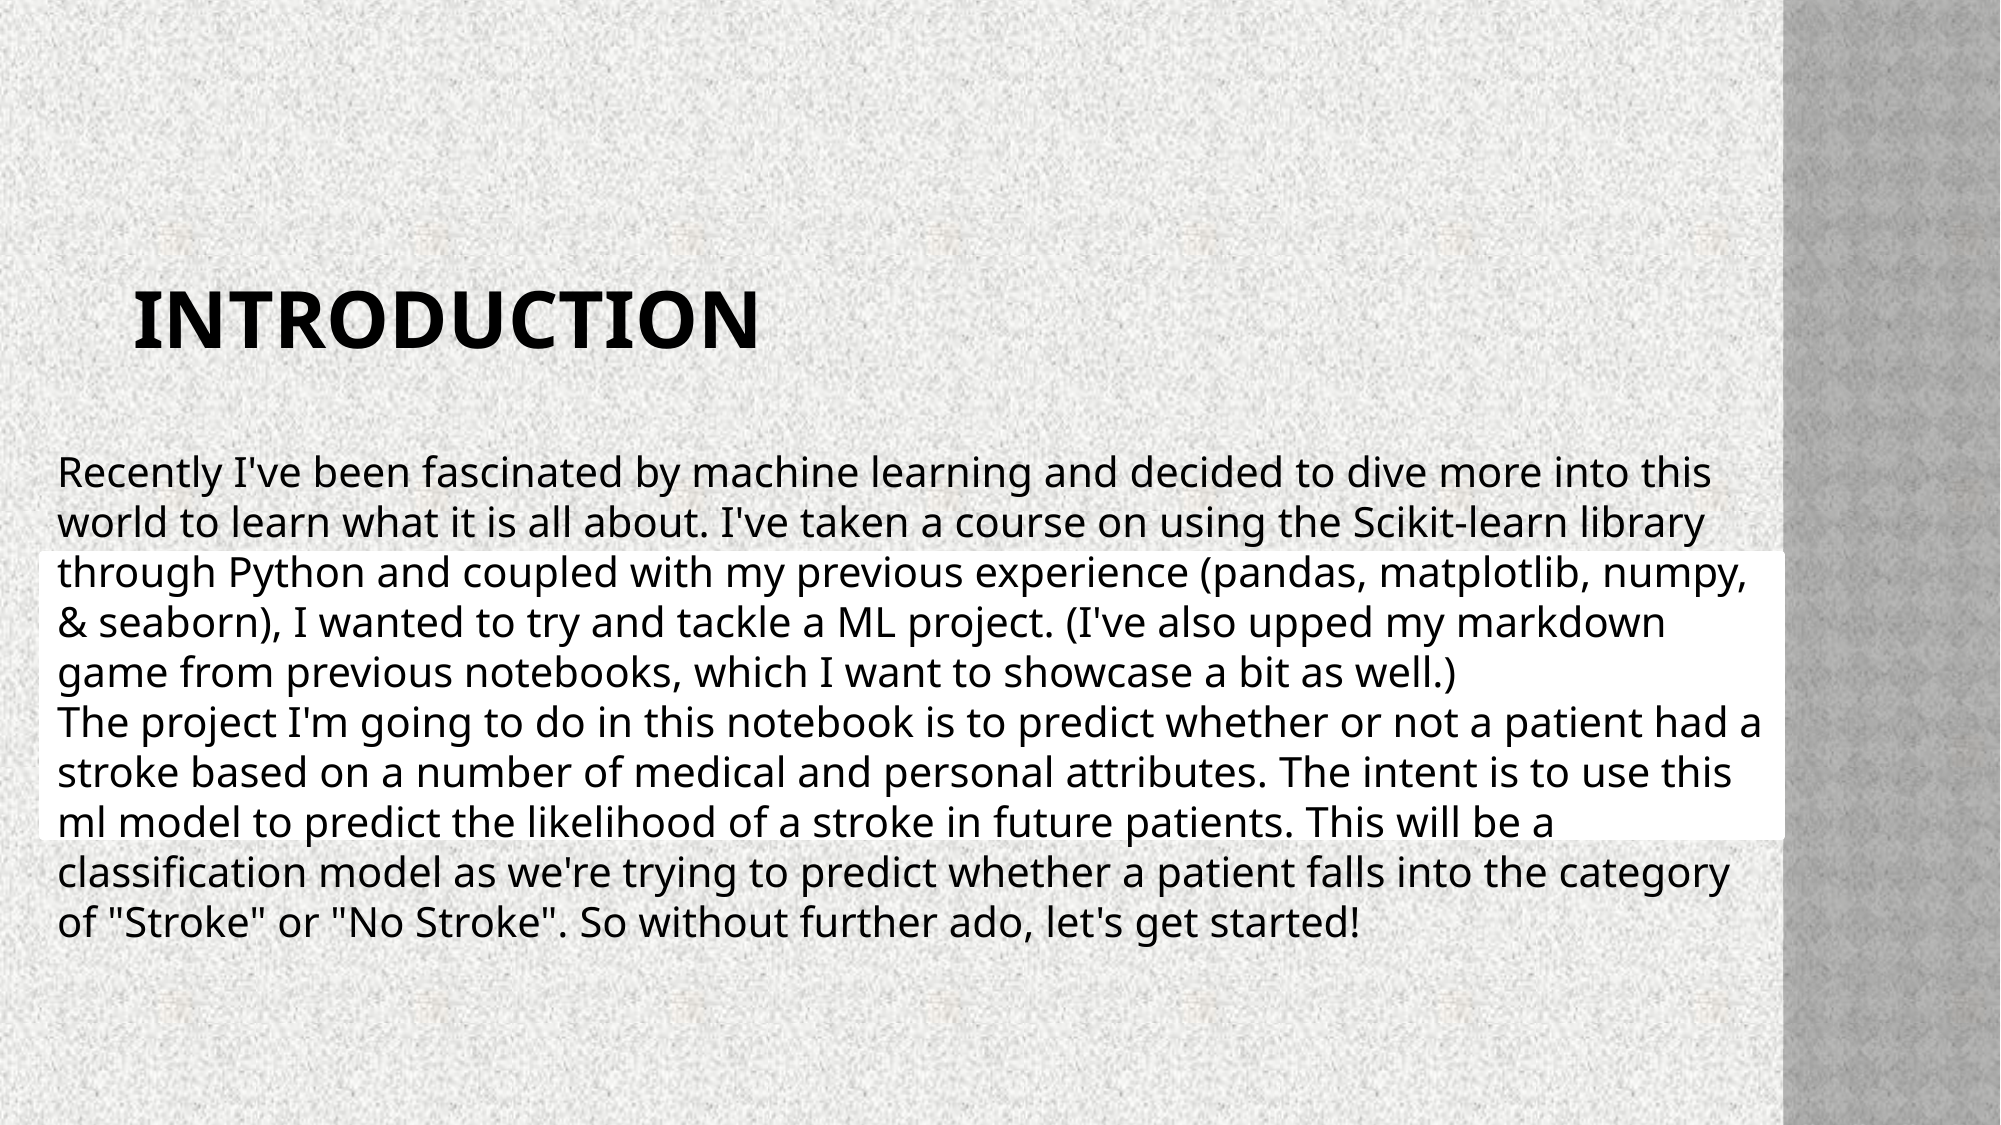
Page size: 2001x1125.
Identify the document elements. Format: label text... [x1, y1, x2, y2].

text_box Recently I've been fascinated by machine learning and decided to dive more into this world to learn what it is all about. I've taken a course on using the Scikit-learn library through Python and coupled with my previous experience (pandas, matplotlib, numpy, & seaborn), I wanted to try and tackle a ML project. (I've also upped my markdown game from previous notebooks, which I want to showcase a bit as well.) The project I'm going to do in this notebook is to predict whether or not a patient had a stroke based on a number of medical and personal attributes. The intent is to use this ml model to predict the likelihood of a stroke in future patients. This will be a classification model as we're trying to predict whether a patient falls into the category of "Stroke" or "No Stroke". So without further ado, let's get started! [39, 551, 1785, 840]
picture [0, 0, 2001, 1125]
title Introduction [125, 100, 1776, 365]
